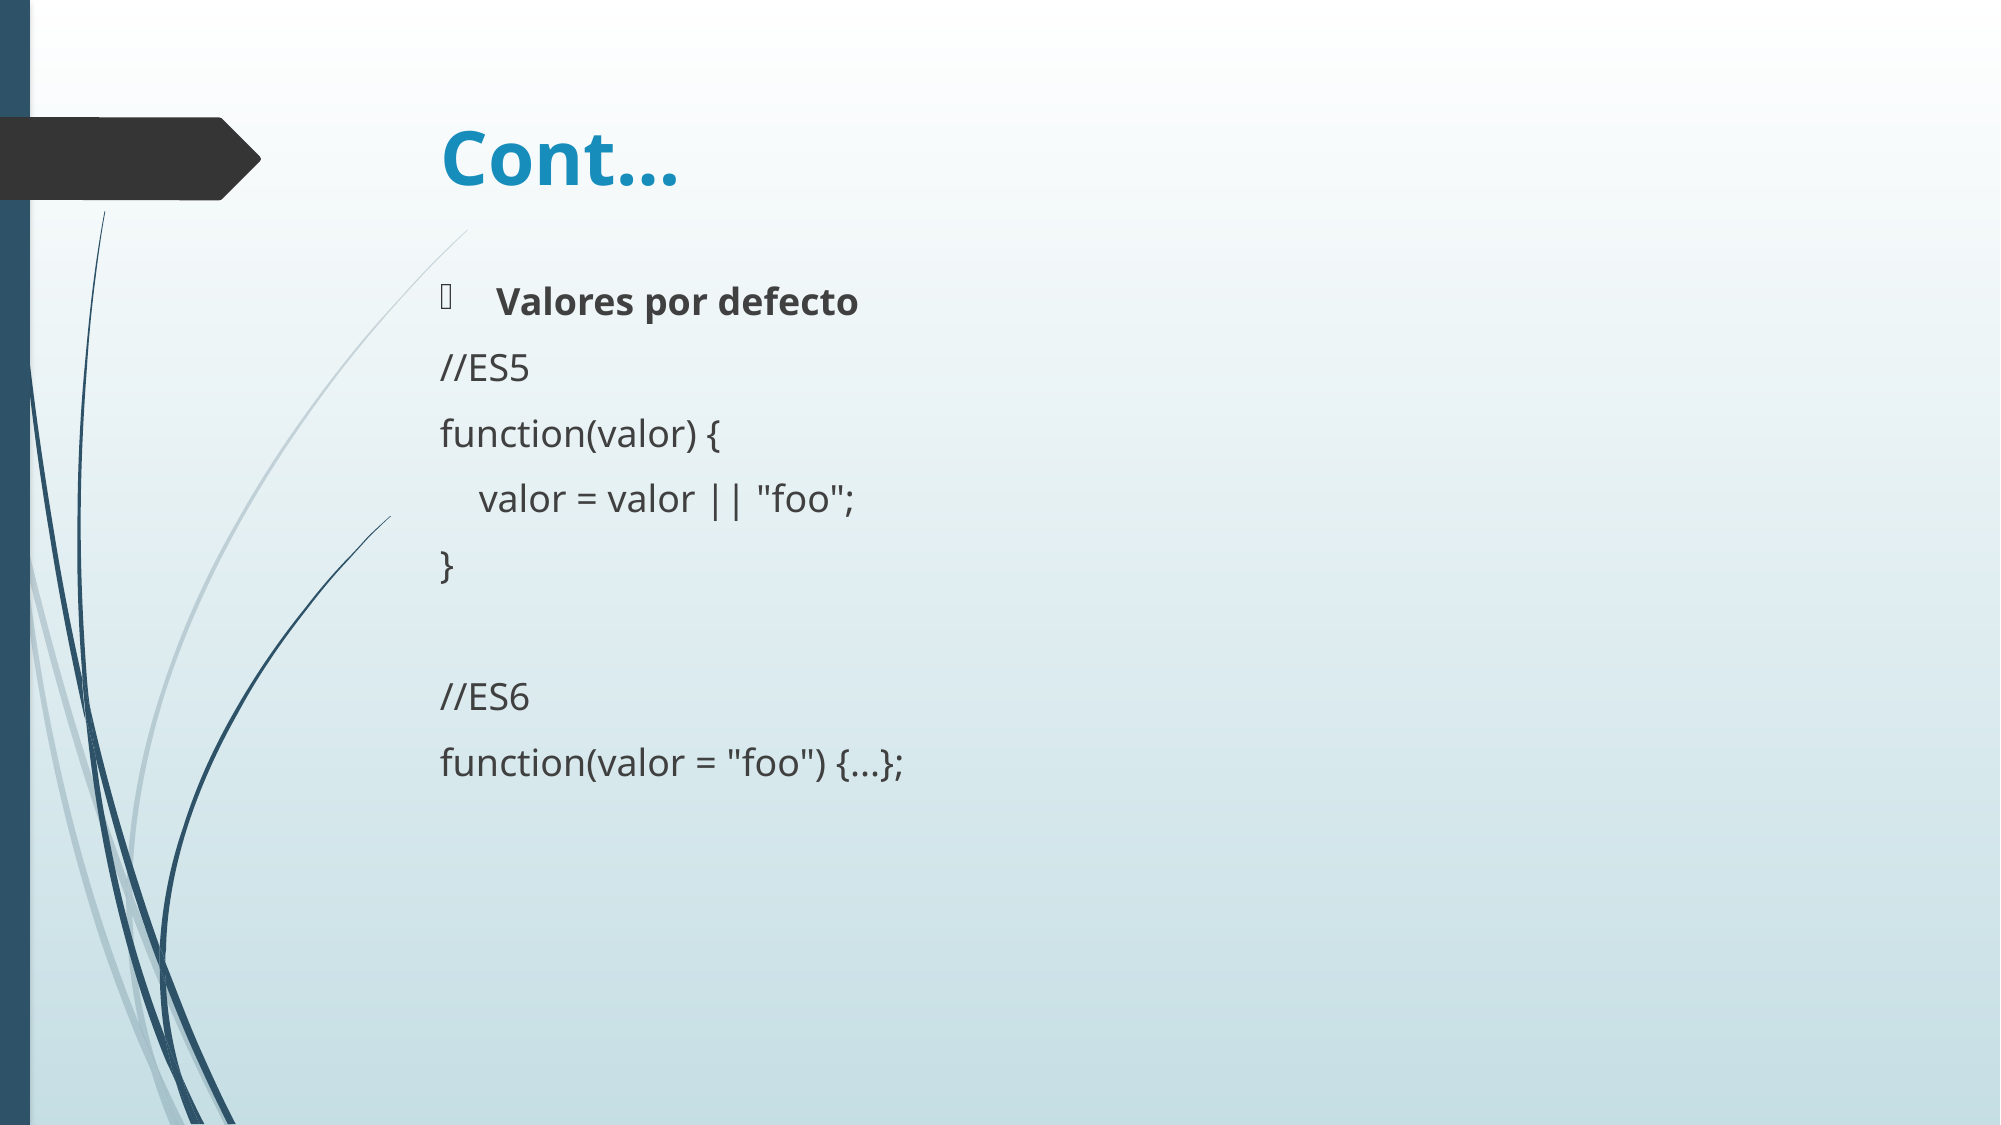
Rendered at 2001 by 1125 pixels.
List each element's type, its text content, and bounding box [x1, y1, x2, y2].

list Valores por defecto //ES5 function(valor) { valor = valor || "foo"; } //ES6 function(valor = "foo") {...}; [424, 270, 1888, 1048]
title Cont… [425, 102, 1888, 270]
